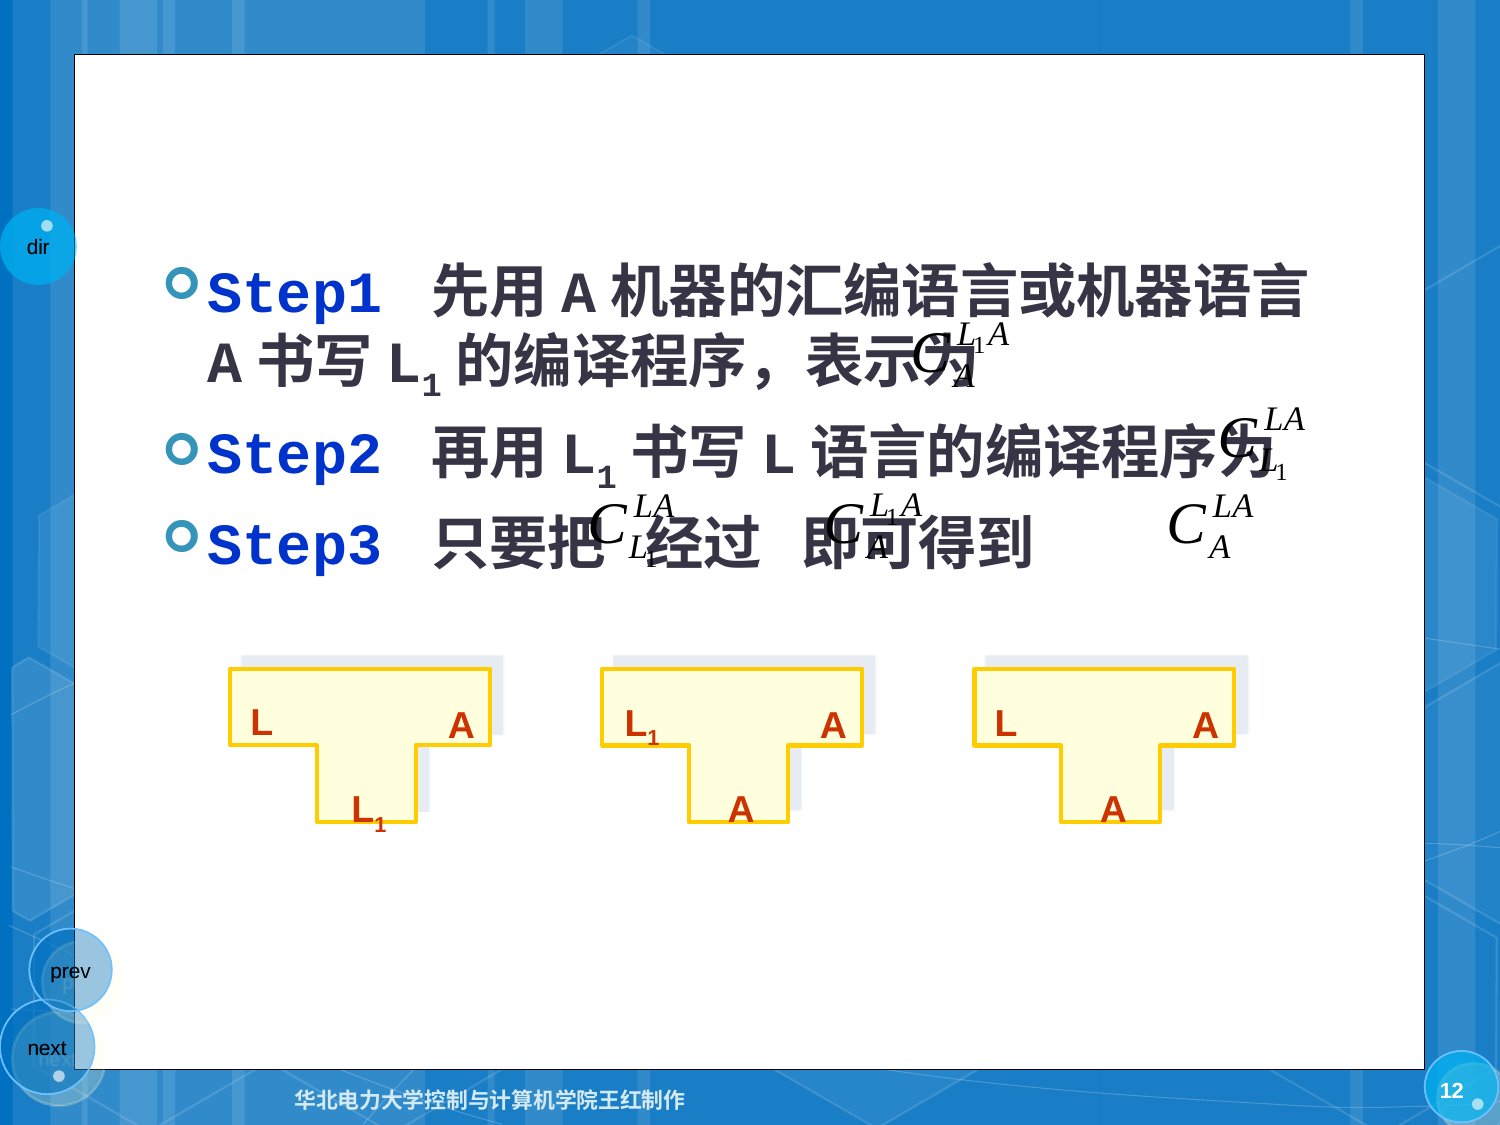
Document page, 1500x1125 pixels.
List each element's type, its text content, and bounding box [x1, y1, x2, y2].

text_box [903, 308, 1022, 398]
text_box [1210, 393, 1315, 492]
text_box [816, 479, 935, 569]
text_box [1158, 479, 1263, 569]
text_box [974, 668, 1235, 844]
slide_number 12 [1424, 1060, 1495, 1121]
list Step1 先用A机器的汇编语言或机器语言A书写L1的编译程序，表示为 Step2 再用L1书写L语言的编译程序为 Step3 只要把 经过 即可得到 [135, 246, 1363, 1004]
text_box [580, 479, 684, 579]
footer 华北电力大学控制与计算机学院王红制作 [143, 1069, 701, 1125]
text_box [229, 668, 491, 844]
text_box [602, 668, 863, 844]
